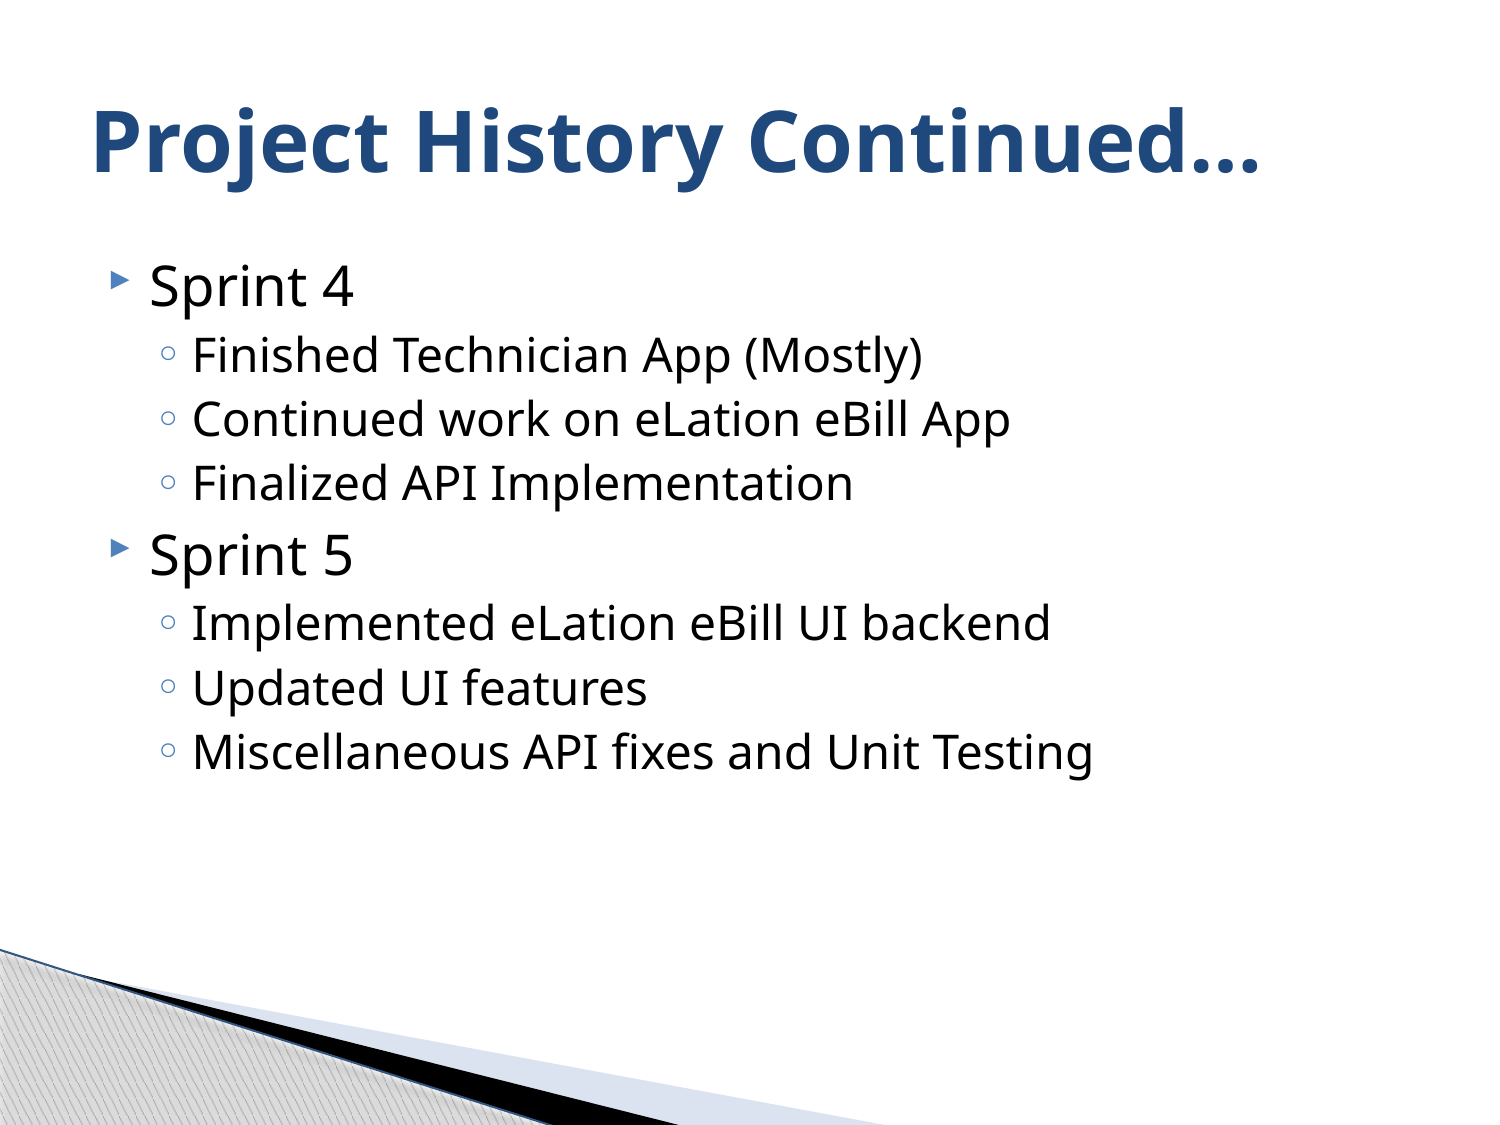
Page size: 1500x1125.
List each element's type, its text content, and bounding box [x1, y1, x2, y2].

list Sprint 4 Finished Technician App (Mostly) Continued work on eLation eBill App Finalized API Implementation Sprint 5 Implemented eLation eBill UI backend Updated UI features Miscellaneous API fixes and Unit Testing [75, 243, 1425, 986]
title Project History Continued… [75, 45, 1425, 233]
